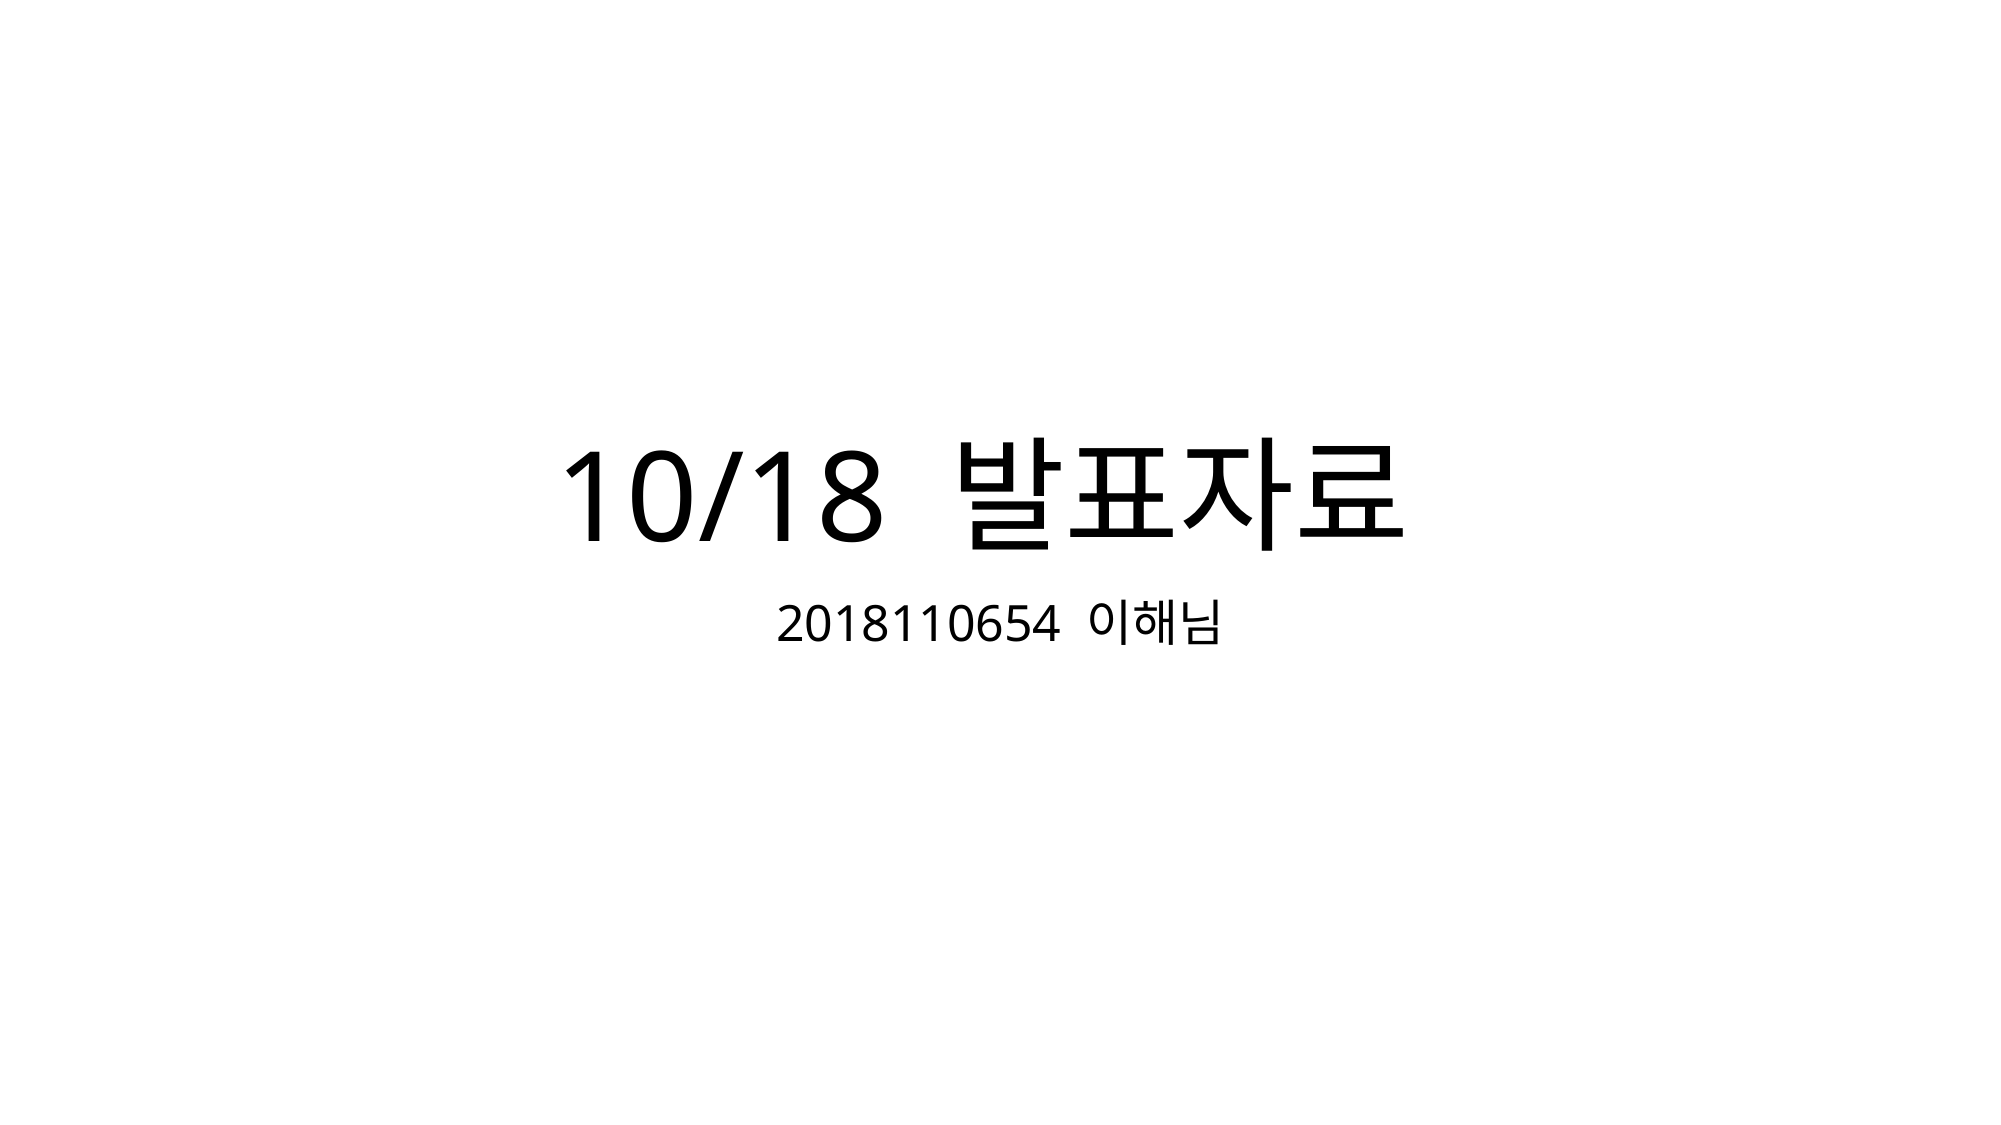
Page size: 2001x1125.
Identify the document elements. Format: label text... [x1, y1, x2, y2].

subtitle 2018110654 이해님 [249, 590, 1750, 863]
title 10/18 발표자료 [249, 184, 1750, 576]
